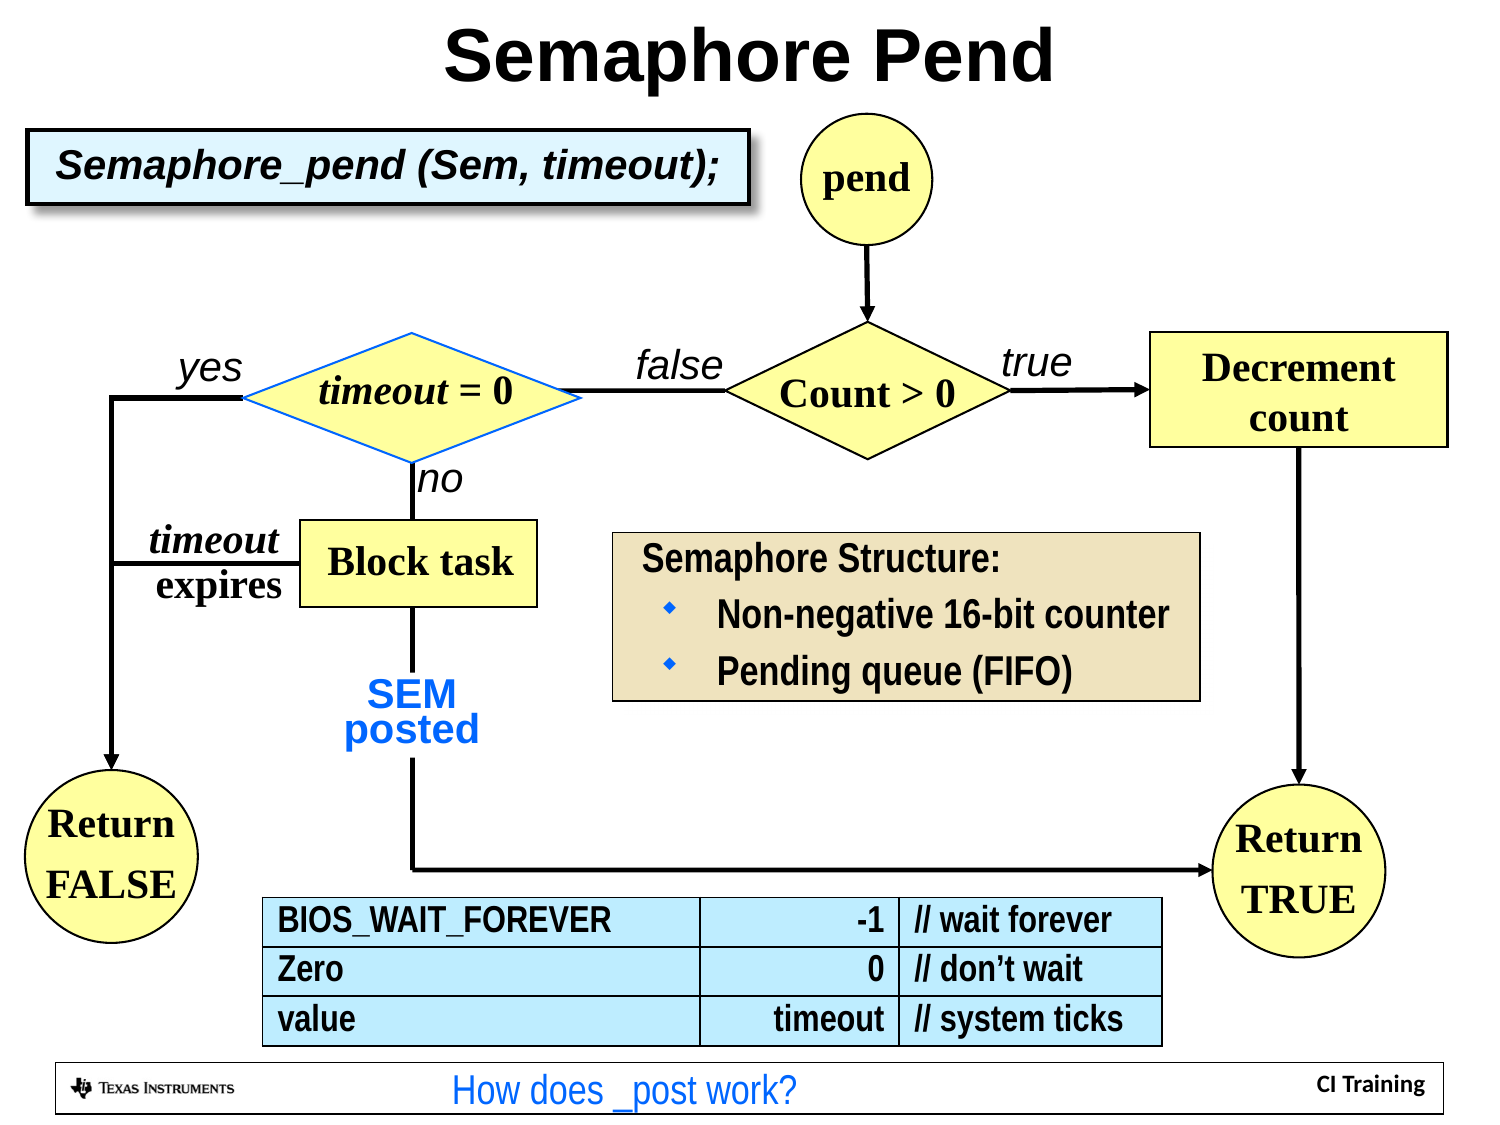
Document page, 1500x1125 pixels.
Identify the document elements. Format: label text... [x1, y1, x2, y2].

table_cell Zero [263, 948, 699, 995]
table_cell // don’t wait [900, 948, 1161, 995]
text_box Return TRUE [1212, 784, 1386, 958]
text_box [113, 100, 1475, 727]
table_cell value [263, 997, 699, 1045]
text_box Semaphore Structure: Non-negative 16-bit counter Pending queue (FIFO) [612, 532, 1200, 701]
table_header BIOS_WAIT_FOREVER [308, 898, 699, 946]
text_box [111, 332, 581, 769]
table_cell // system ticks [900, 997, 1161, 1045]
text_box [501, 863, 1213, 877]
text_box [299, 329, 740, 608]
table_cell 0 [701, 948, 898, 995]
table_cell timeout [701, 997, 898, 1045]
text_box pend [801, 113, 933, 245]
title Semaphore Pend [0, 0, 1500, 100]
text_box Count > 0 [744, 324, 1006, 460]
text_box Semaphore_pend (Sem, timeout); [27, 130, 749, 205]
text_box Decrement count [1149, 331, 1448, 448]
text_box true [985, 327, 1089, 393]
text_box How does _post work? [451, 1072, 798, 1113]
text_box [24, 509, 305, 944]
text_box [327, 777, 497, 871]
table_header // wait forever [900, 898, 1161, 946]
table_header -1 [701, 898, 898, 946]
picture [59, 1066, 245, 1110]
